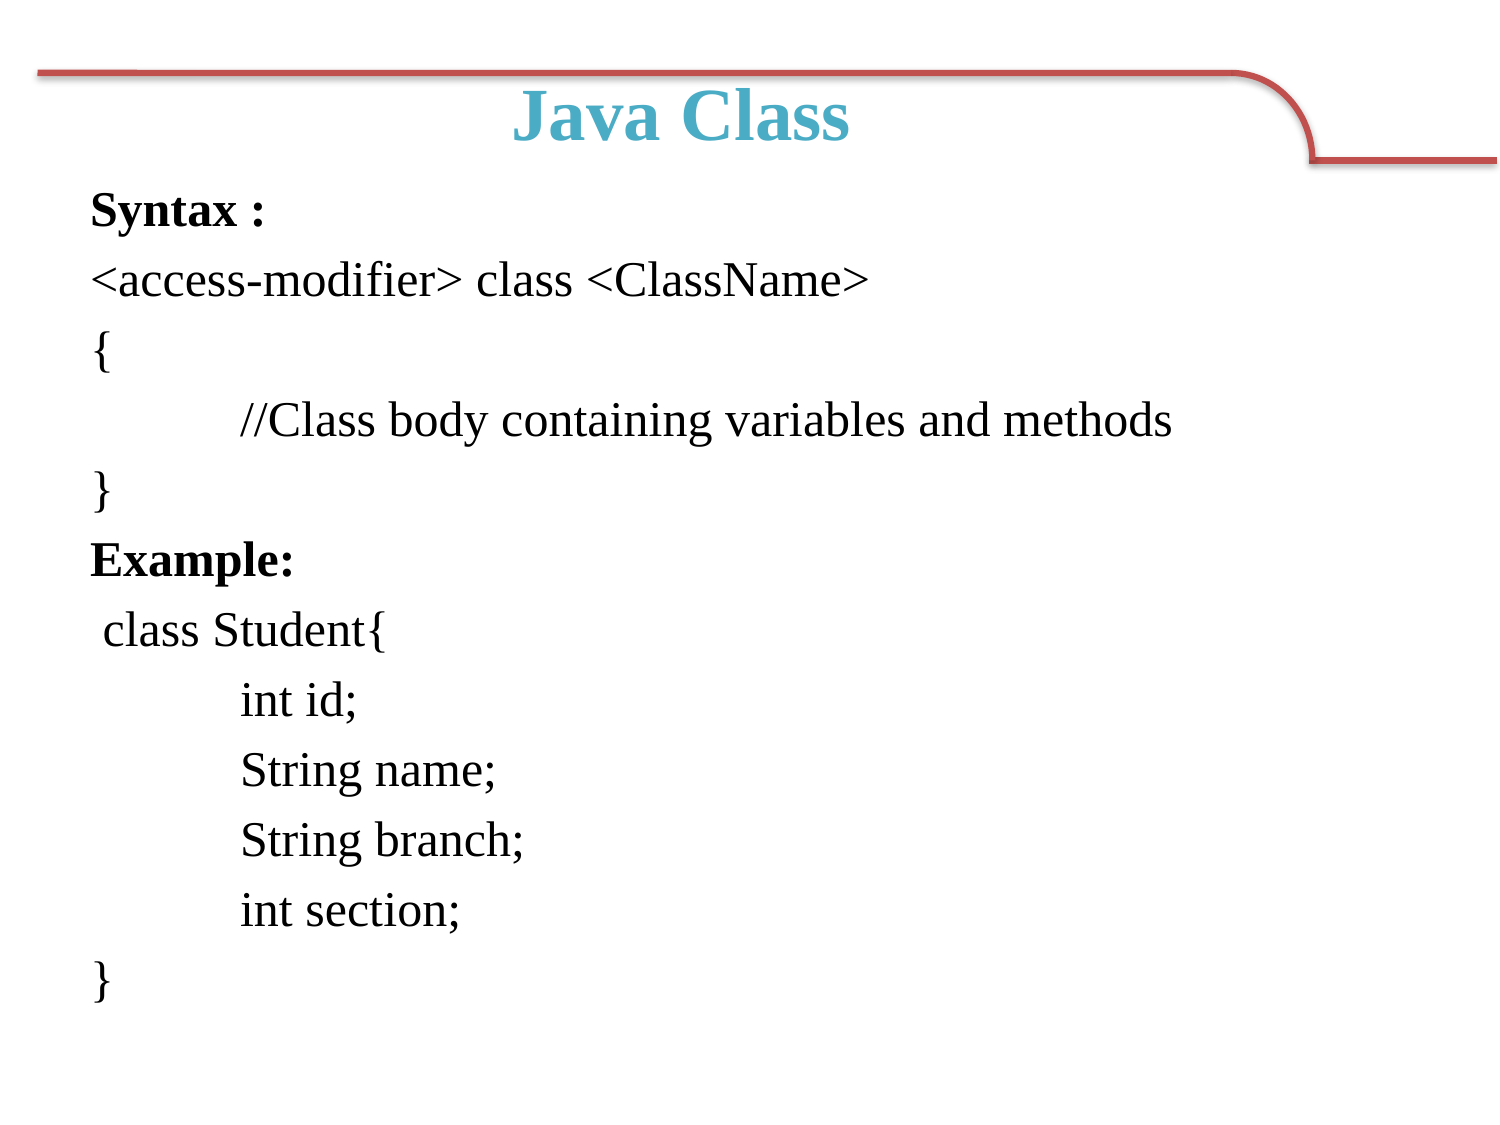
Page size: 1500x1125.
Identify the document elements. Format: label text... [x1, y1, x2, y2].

title Java Class [74, 79, 1288, 142]
list Syntax : <access-modifier> class <ClassName> { //Class body containing variables and methods } Example: class Student{ int id; String name; String branch; int section; } [74, 169, 1426, 1038]
